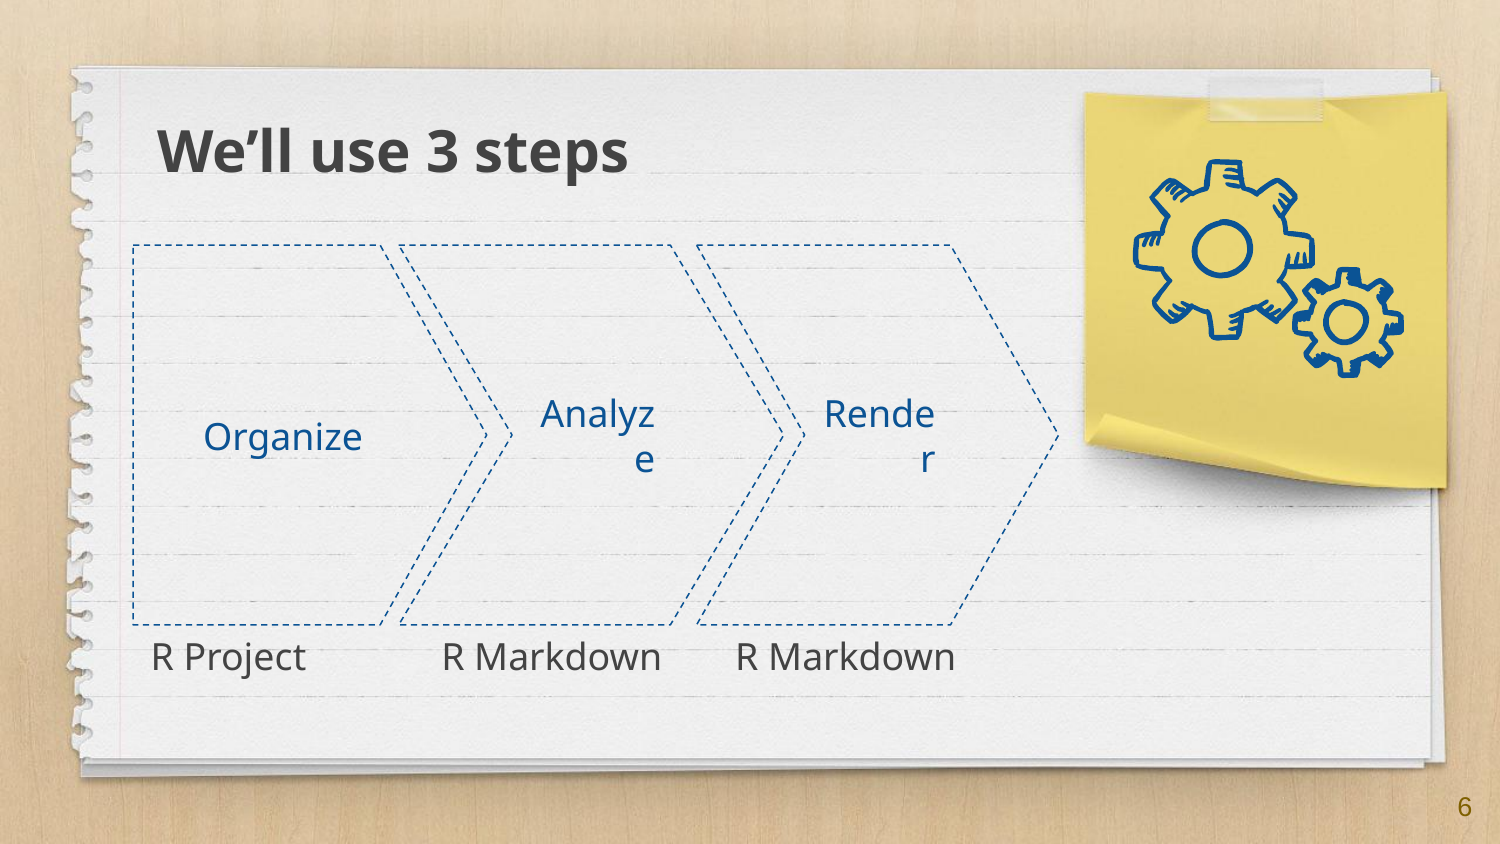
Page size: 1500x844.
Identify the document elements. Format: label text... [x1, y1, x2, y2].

text_box R Project [135, 607, 493, 694]
text_box R Markdown [493, 607, 720, 694]
title We’ll use 3 steps [142, 58, 1066, 200]
text_box [1132, 159, 1315, 341]
text_box R Markdown [720, 607, 1077, 694]
text_box Analyze [398, 245, 784, 607]
slide_number 6 [1429, 767, 1500, 844]
text_box [1292, 266, 1404, 379]
text_box Render [696, 245, 1059, 607]
text_box Organize [133, 245, 487, 625]
picture [0, 0, 1500, 844]
